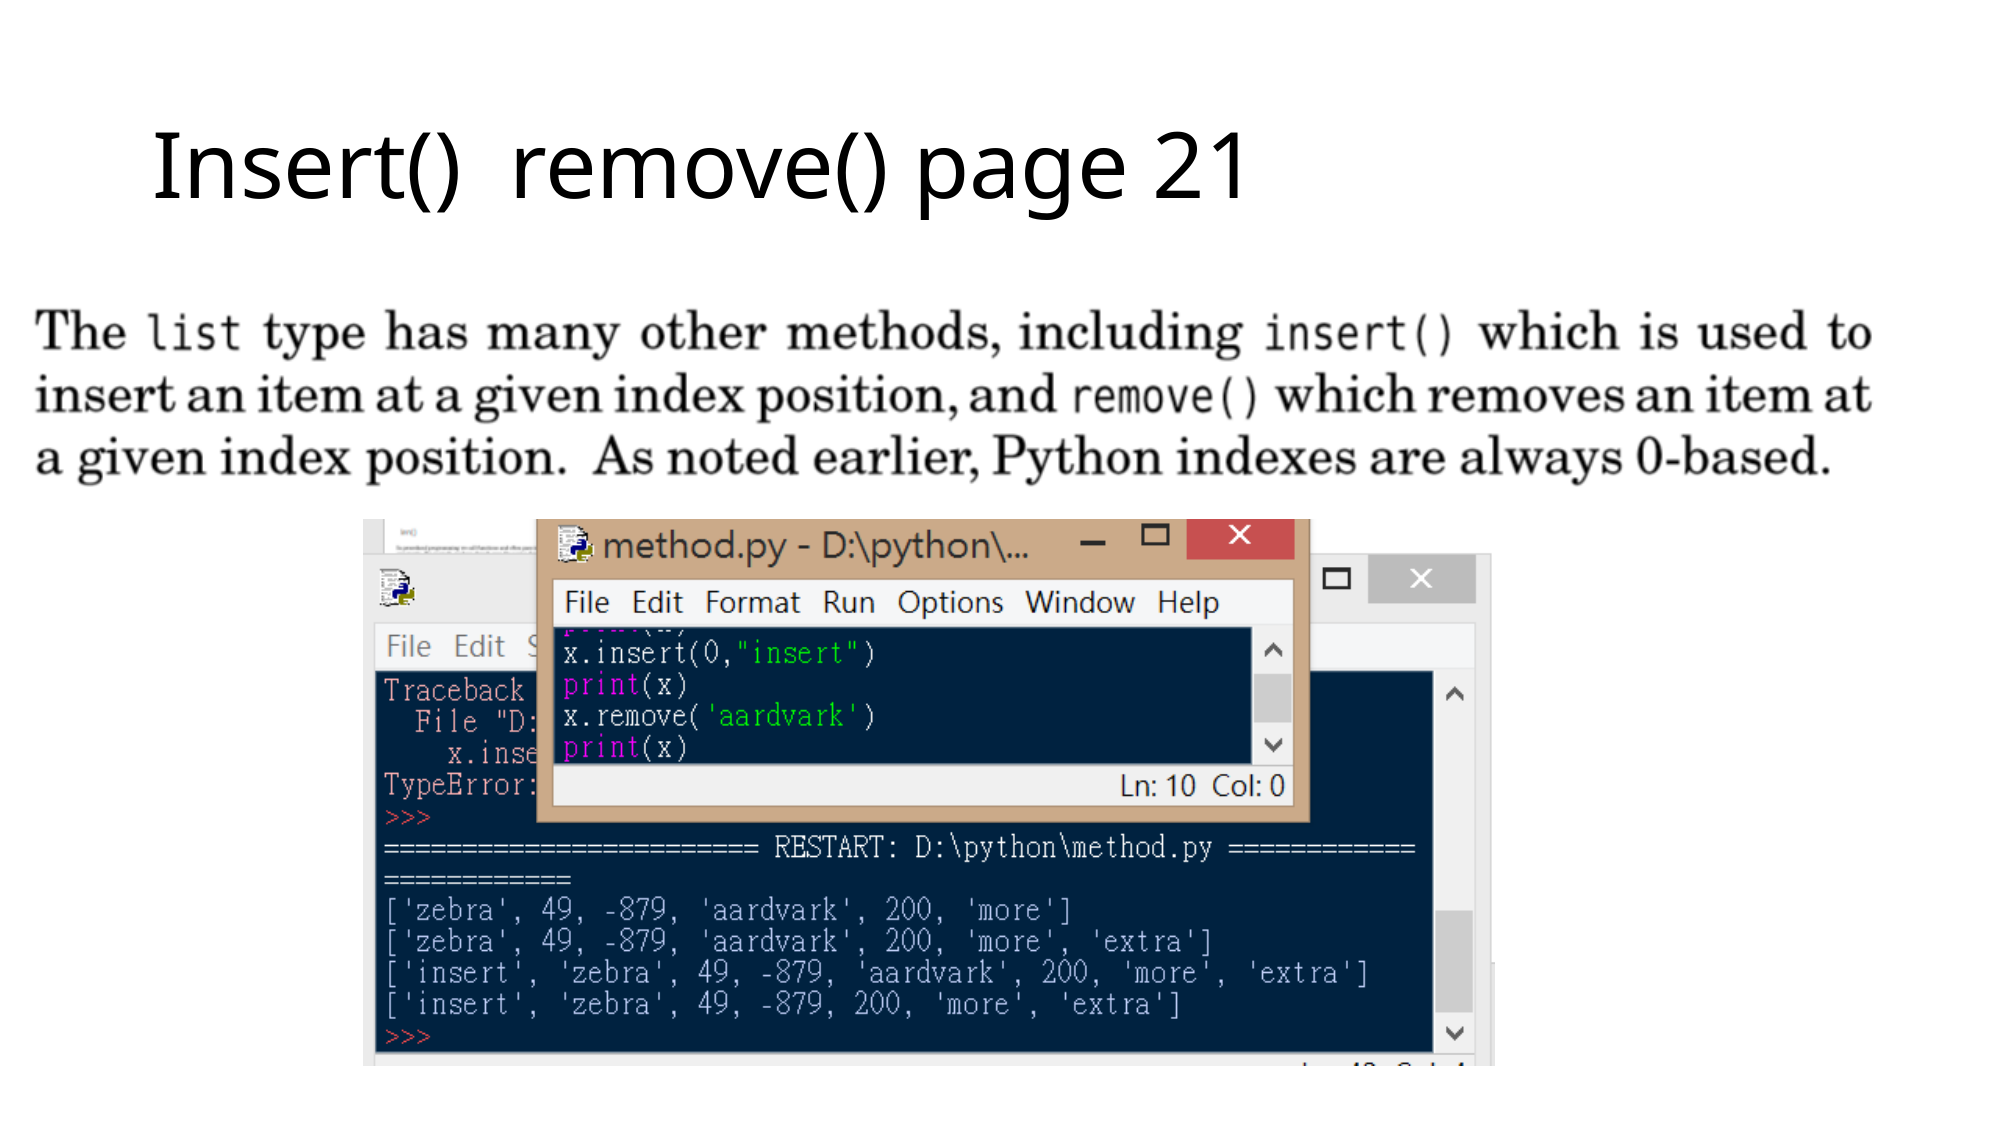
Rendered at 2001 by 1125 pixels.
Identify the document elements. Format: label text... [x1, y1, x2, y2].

title Insert() remove() page 21 [137, 59, 1863, 277]
picture [0, 277, 2000, 498]
picture [363, 519, 1495, 1066]
